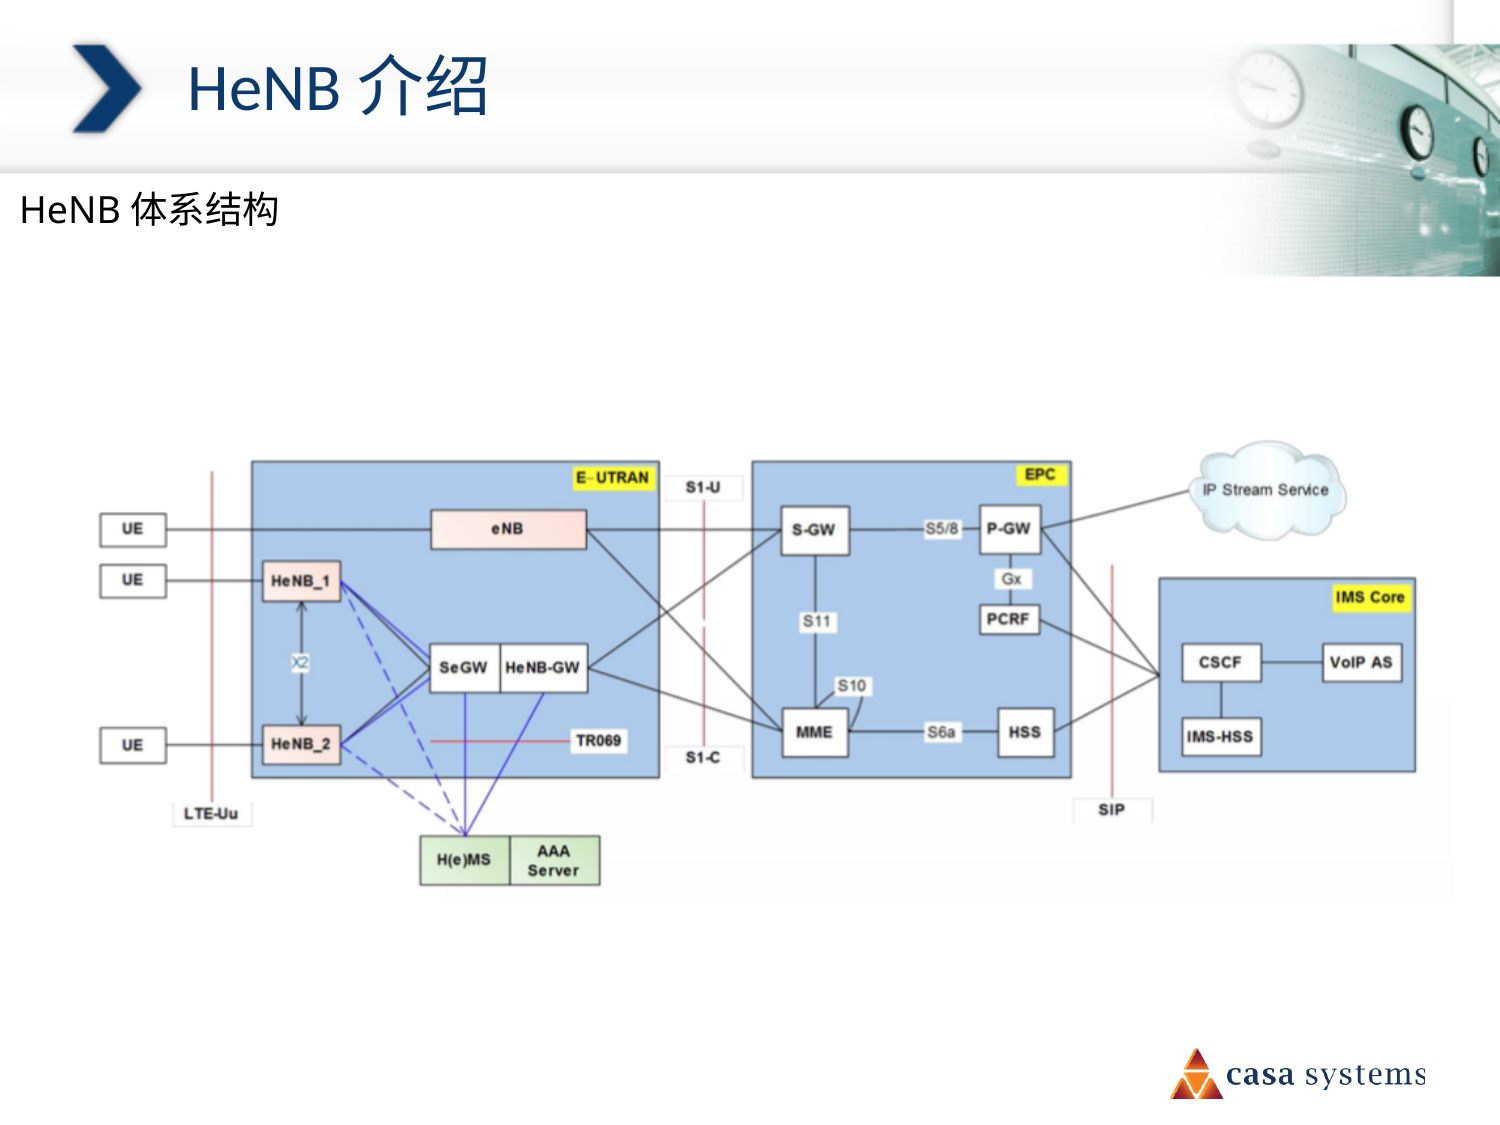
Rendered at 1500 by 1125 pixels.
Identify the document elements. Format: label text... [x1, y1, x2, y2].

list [52, 252, 1455, 1065]
picture [0, 0, 1500, 1125]
text_box HeNB体系结构 [4, 178, 408, 239]
title HeNB介绍 [172, 0, 1454, 168]
